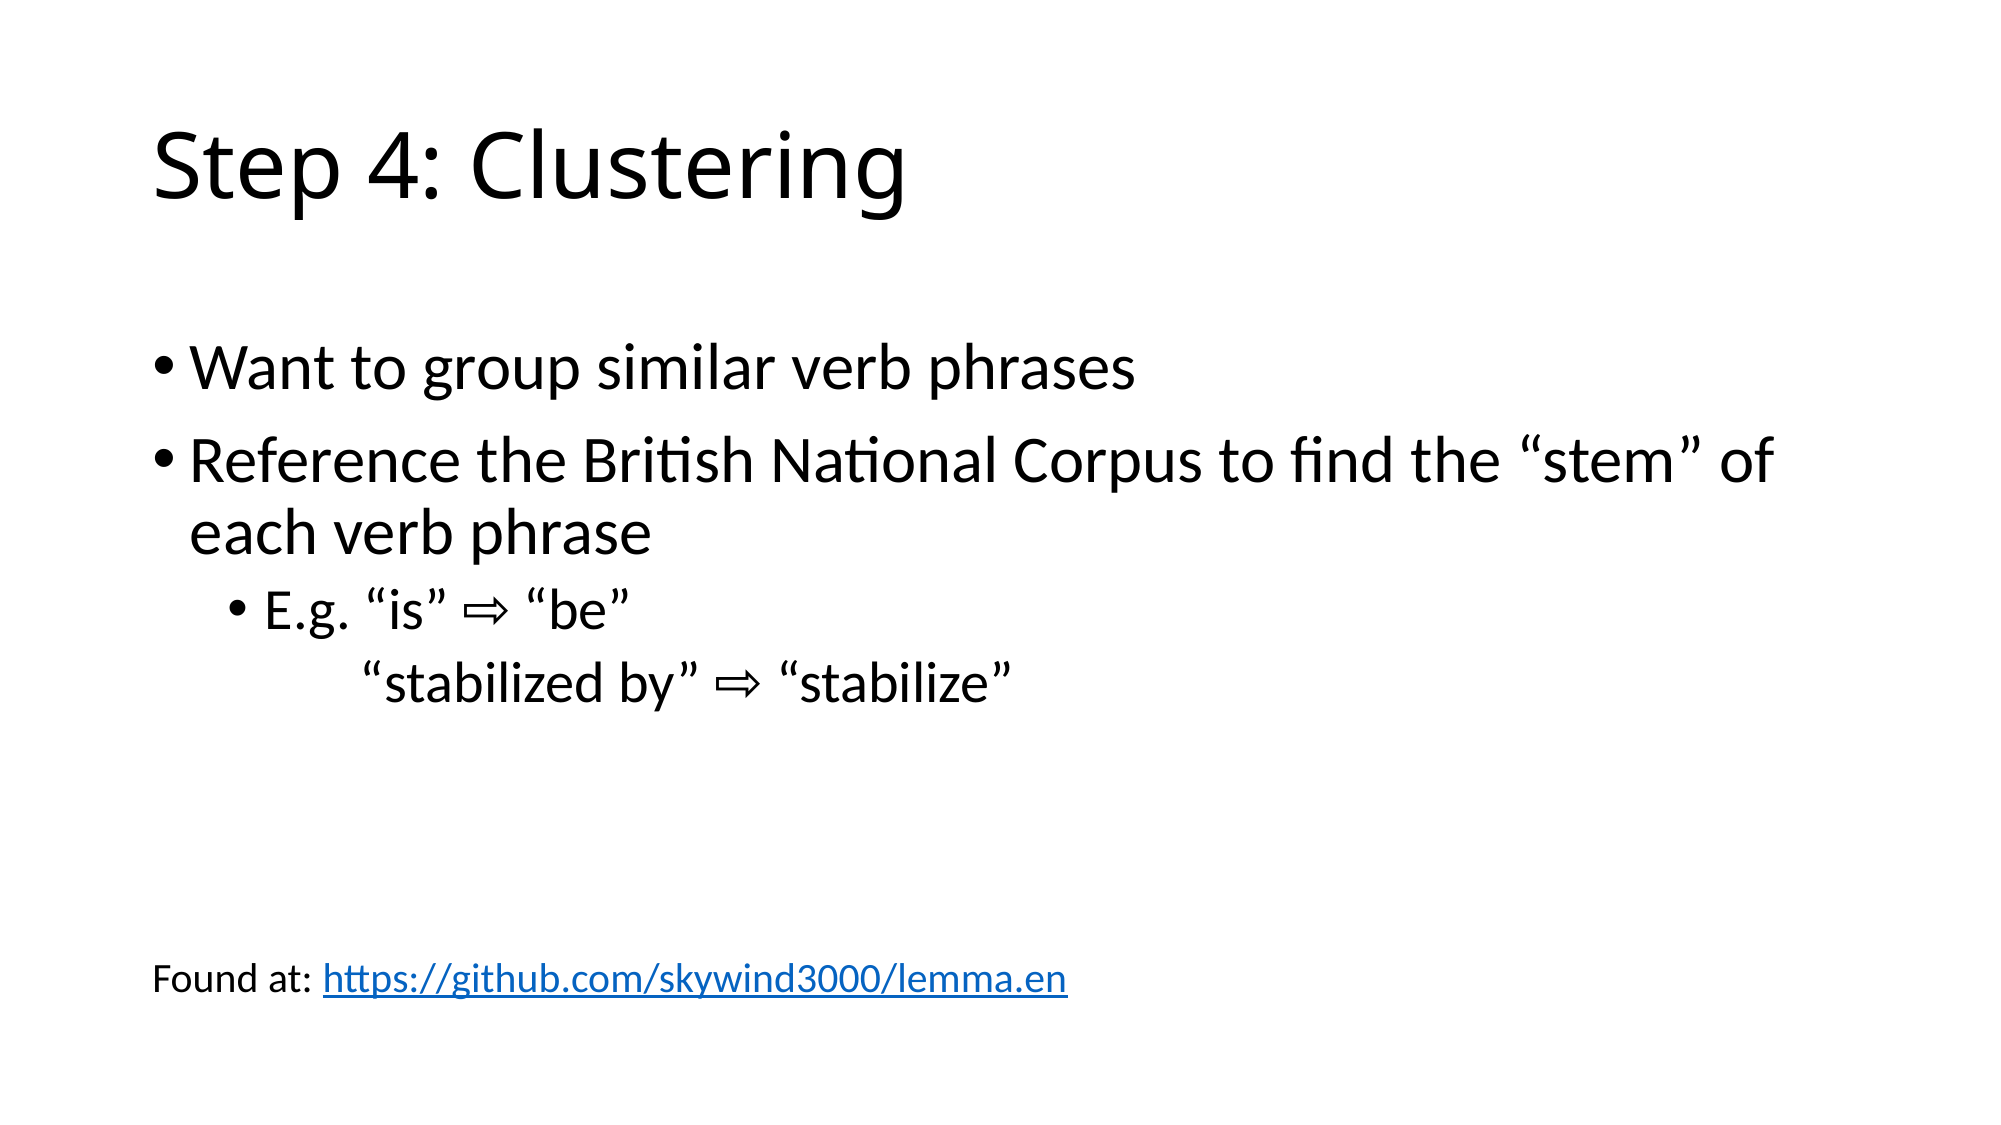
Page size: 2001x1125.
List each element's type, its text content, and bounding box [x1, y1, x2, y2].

title Step 4: Clustering [137, 59, 1863, 278]
list Want to group similar verb phrases Reference the British National Corpus to find the “stem” of each verb phrase E.g. “is” ⇨ “be” “stabilized by” ⇨ “stabilize” [137, 324, 1863, 907]
text_box Found at: https://github.com/skywind3000/lemma.en [137, 943, 1675, 1009]
